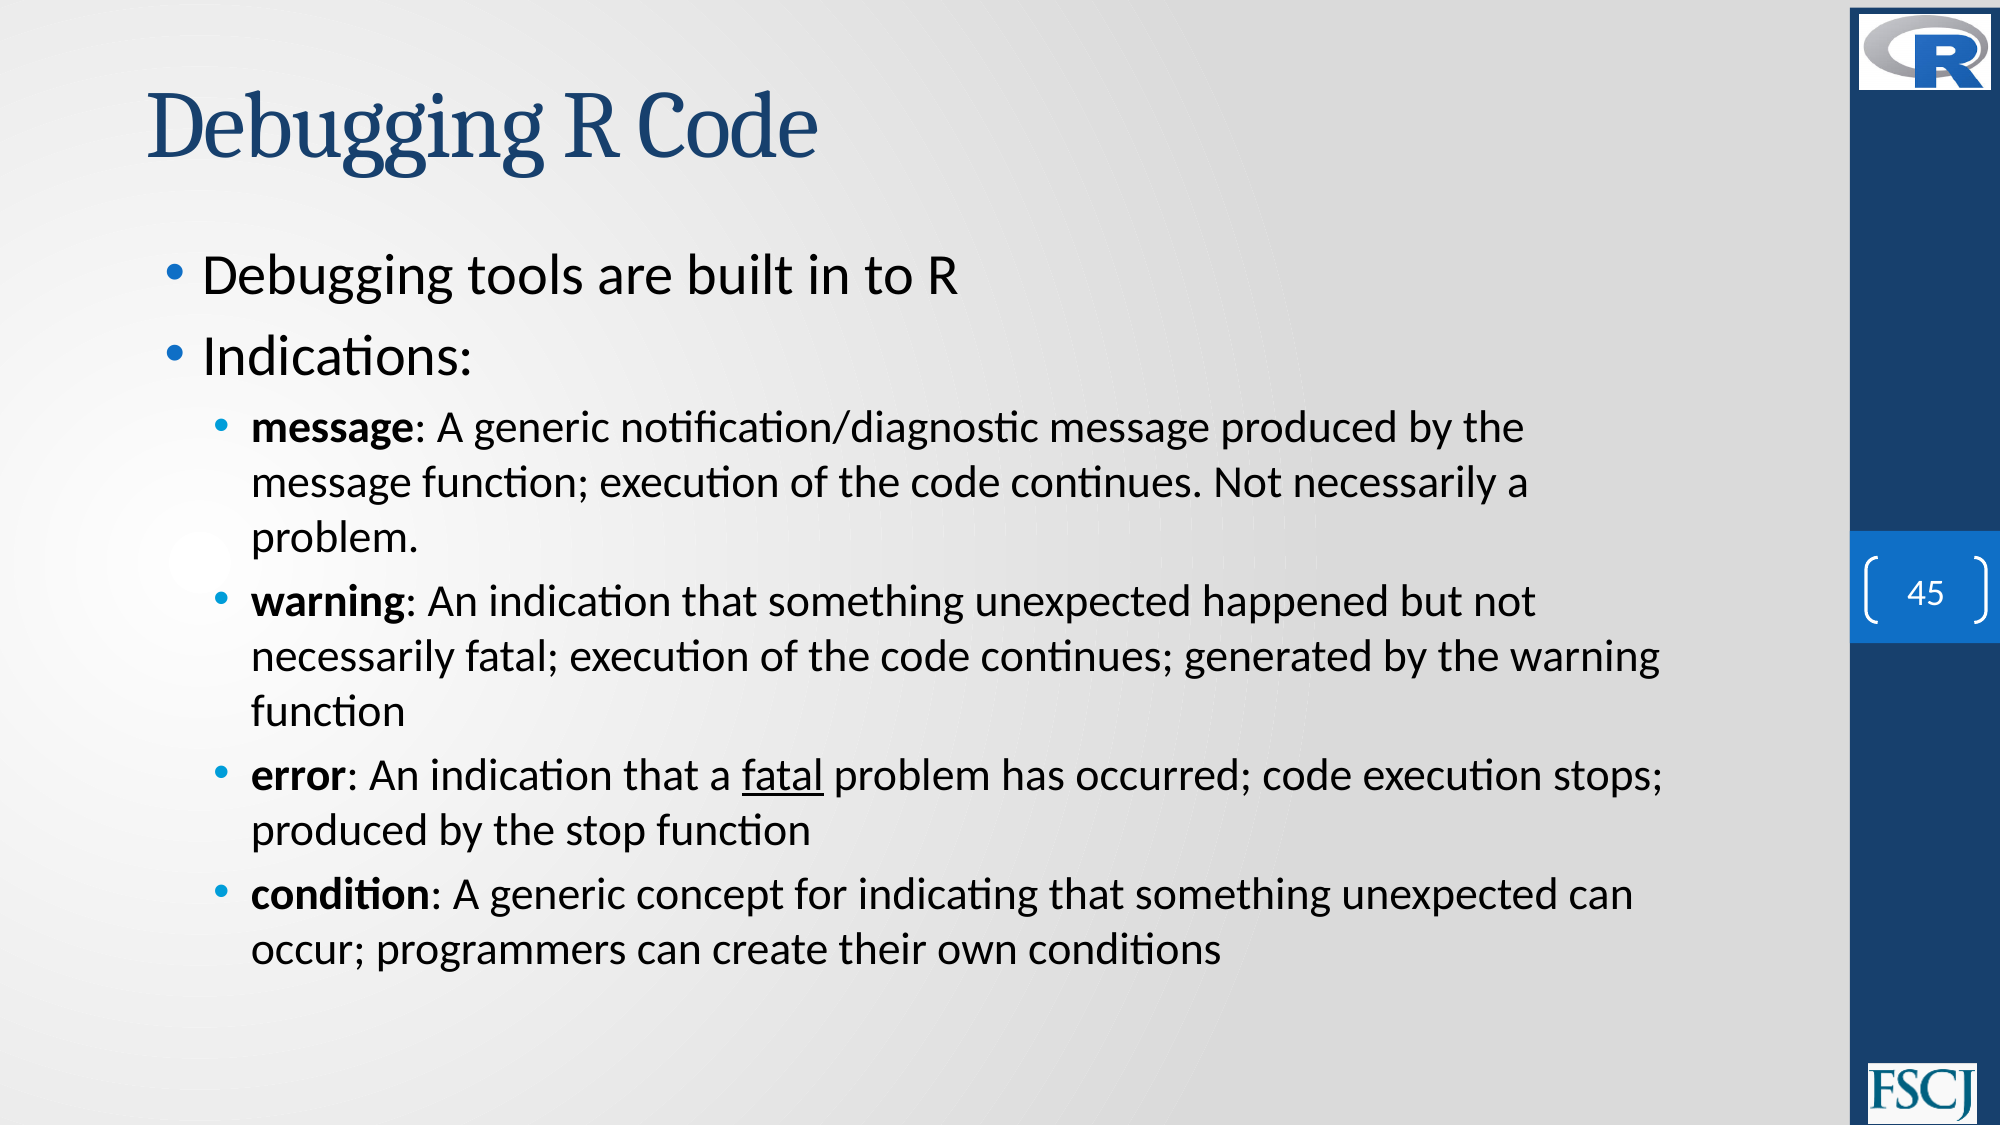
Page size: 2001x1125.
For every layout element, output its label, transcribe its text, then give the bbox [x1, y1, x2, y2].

title Debugging R Code [130, 45, 1706, 193]
picture [1859, 14, 1991, 90]
list Debugging tools are built in to R Indications: message: A generic notiﬁcation/diagnostic message produced by the message function; execution of the code continues. Not necessarily a problem. warning: An indication that something unexpected happened but not necessarily fatal; execution of the code continues; generated by the warning function error: An indication that a fatal problem has occurred; code execution stops; produced by the stop function condition: A generic concept for indicating that something unexpected can occur; programmers can create their own conditions [130, 228, 1706, 1065]
slide_number 45 [1864, 555, 1988, 624]
picture [1868, 1063, 1977, 1124]
